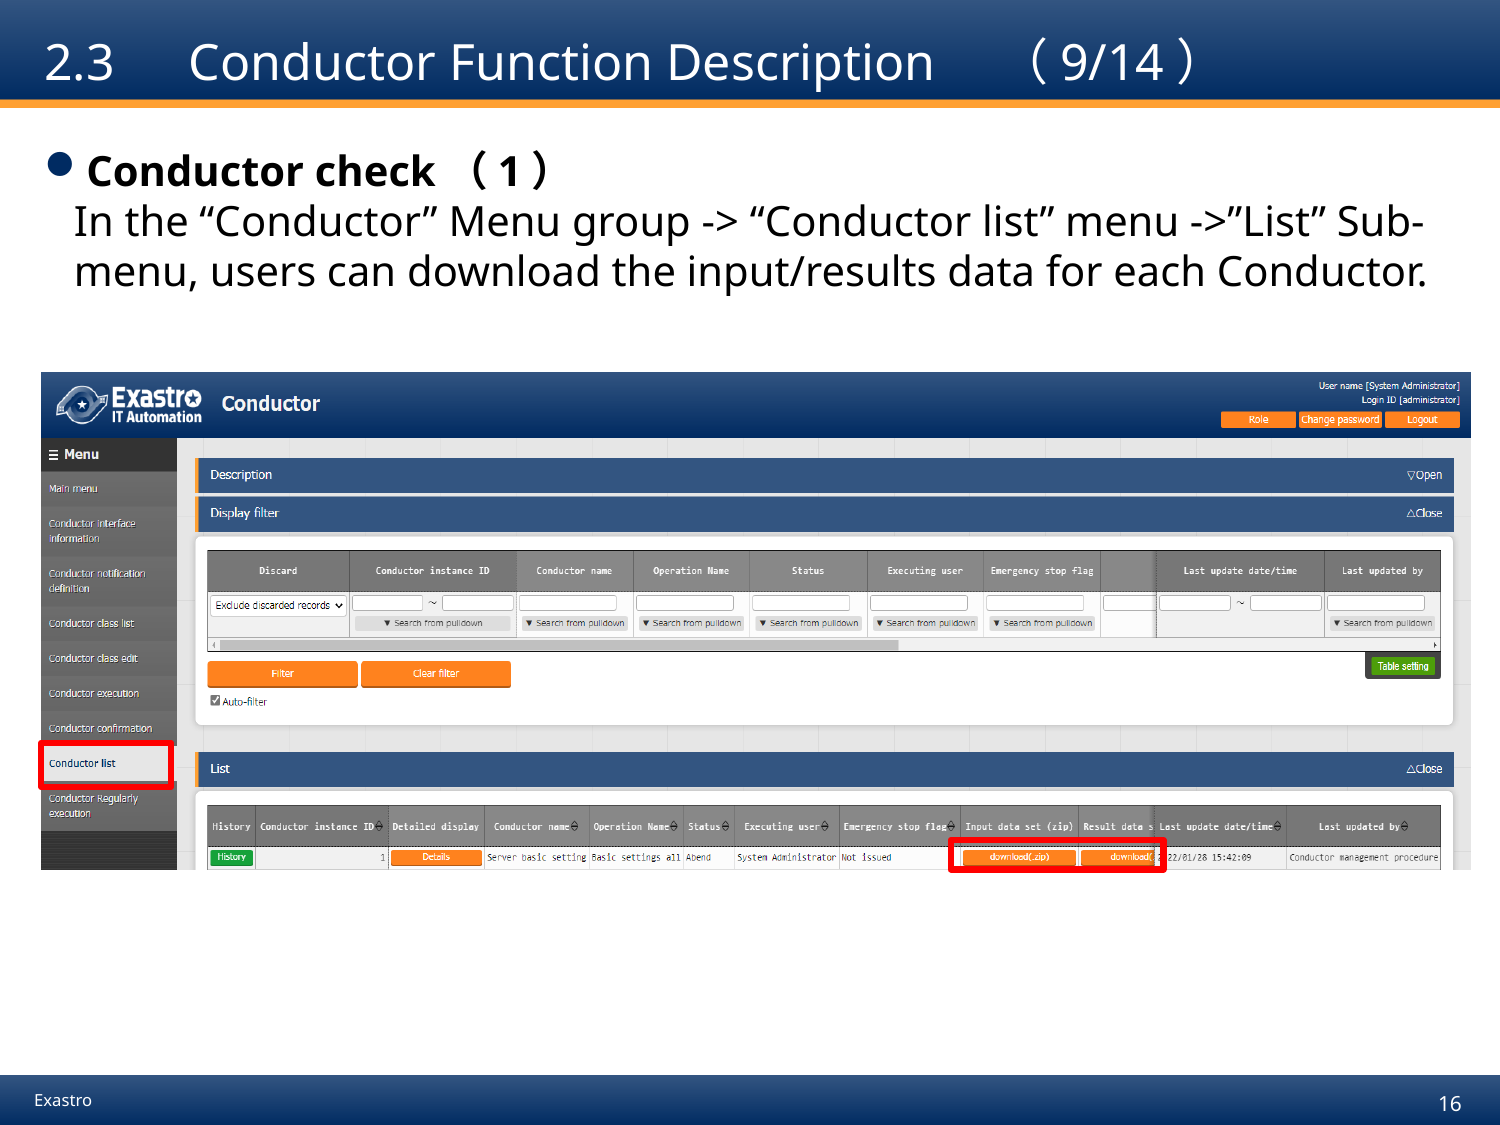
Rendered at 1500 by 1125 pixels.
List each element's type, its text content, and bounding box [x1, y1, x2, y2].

picture [0, 0, 1500, 1125]
title 2.3 Conductor Function Description （9/14） [29, 18, 1471, 96]
list Conductor check（1） In the “Conductor” Menu group -> “Conductor list” menu ->”List” Sub-menu, users can download the input/results data for each Conductor. [29, 137, 1471, 1059]
